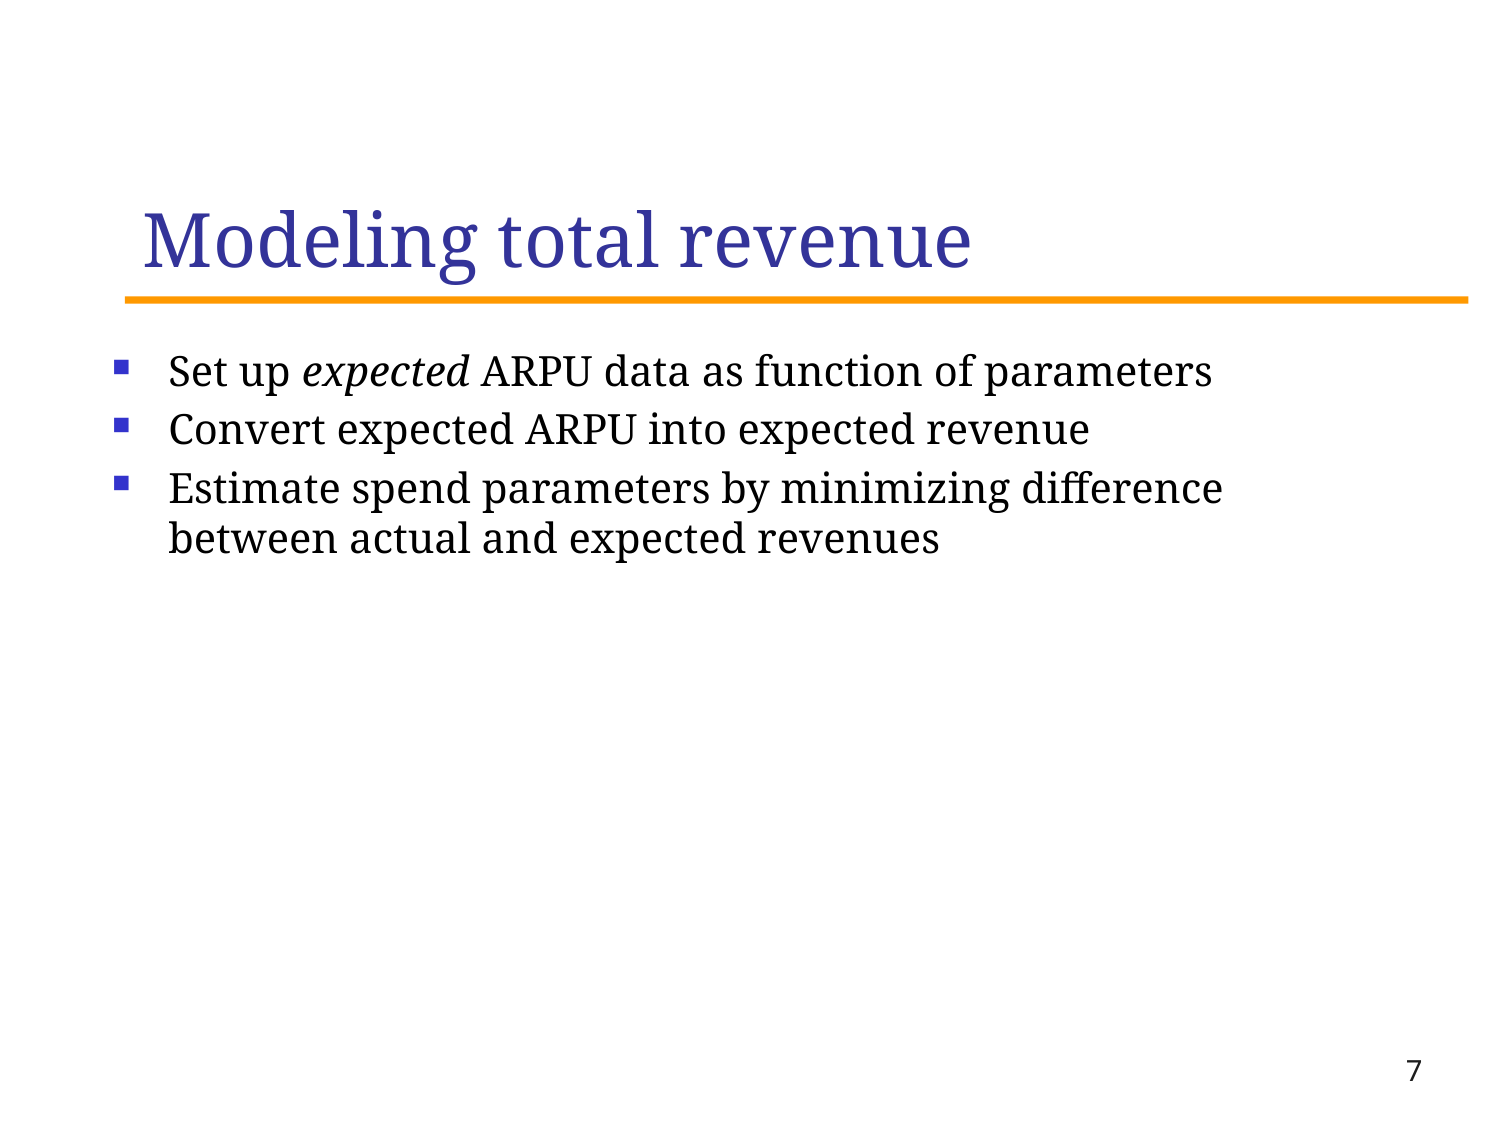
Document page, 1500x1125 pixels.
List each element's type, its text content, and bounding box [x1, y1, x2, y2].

slide_number 7 [1125, 1025, 1438, 1100]
text_box Set up expected ARPU data as function of parameters Convert expected ARPU into expected revenue Estimate spend parameters by minimizing difference between actual and expected revenues [97, 337, 1410, 1063]
title Modeling total revenue [127, 50, 1407, 290]
